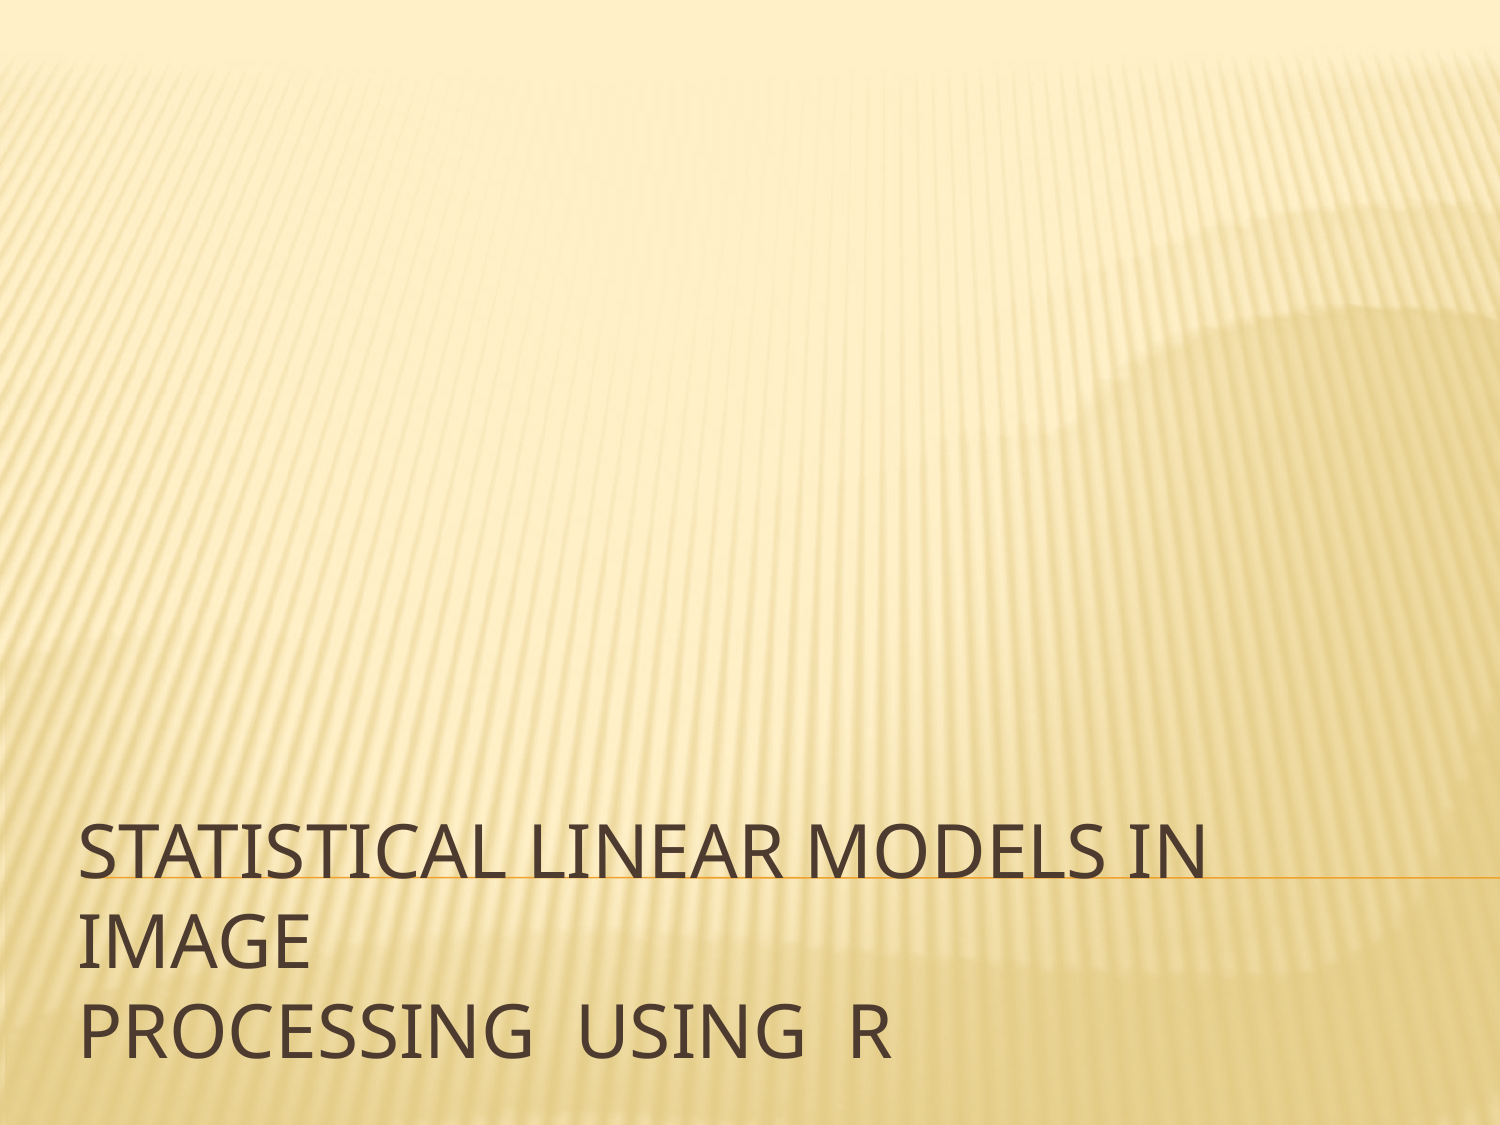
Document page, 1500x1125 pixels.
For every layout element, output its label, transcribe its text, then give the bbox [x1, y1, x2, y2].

title Statistical Linear Models in Image Processing using R [62, 796, 1450, 997]
